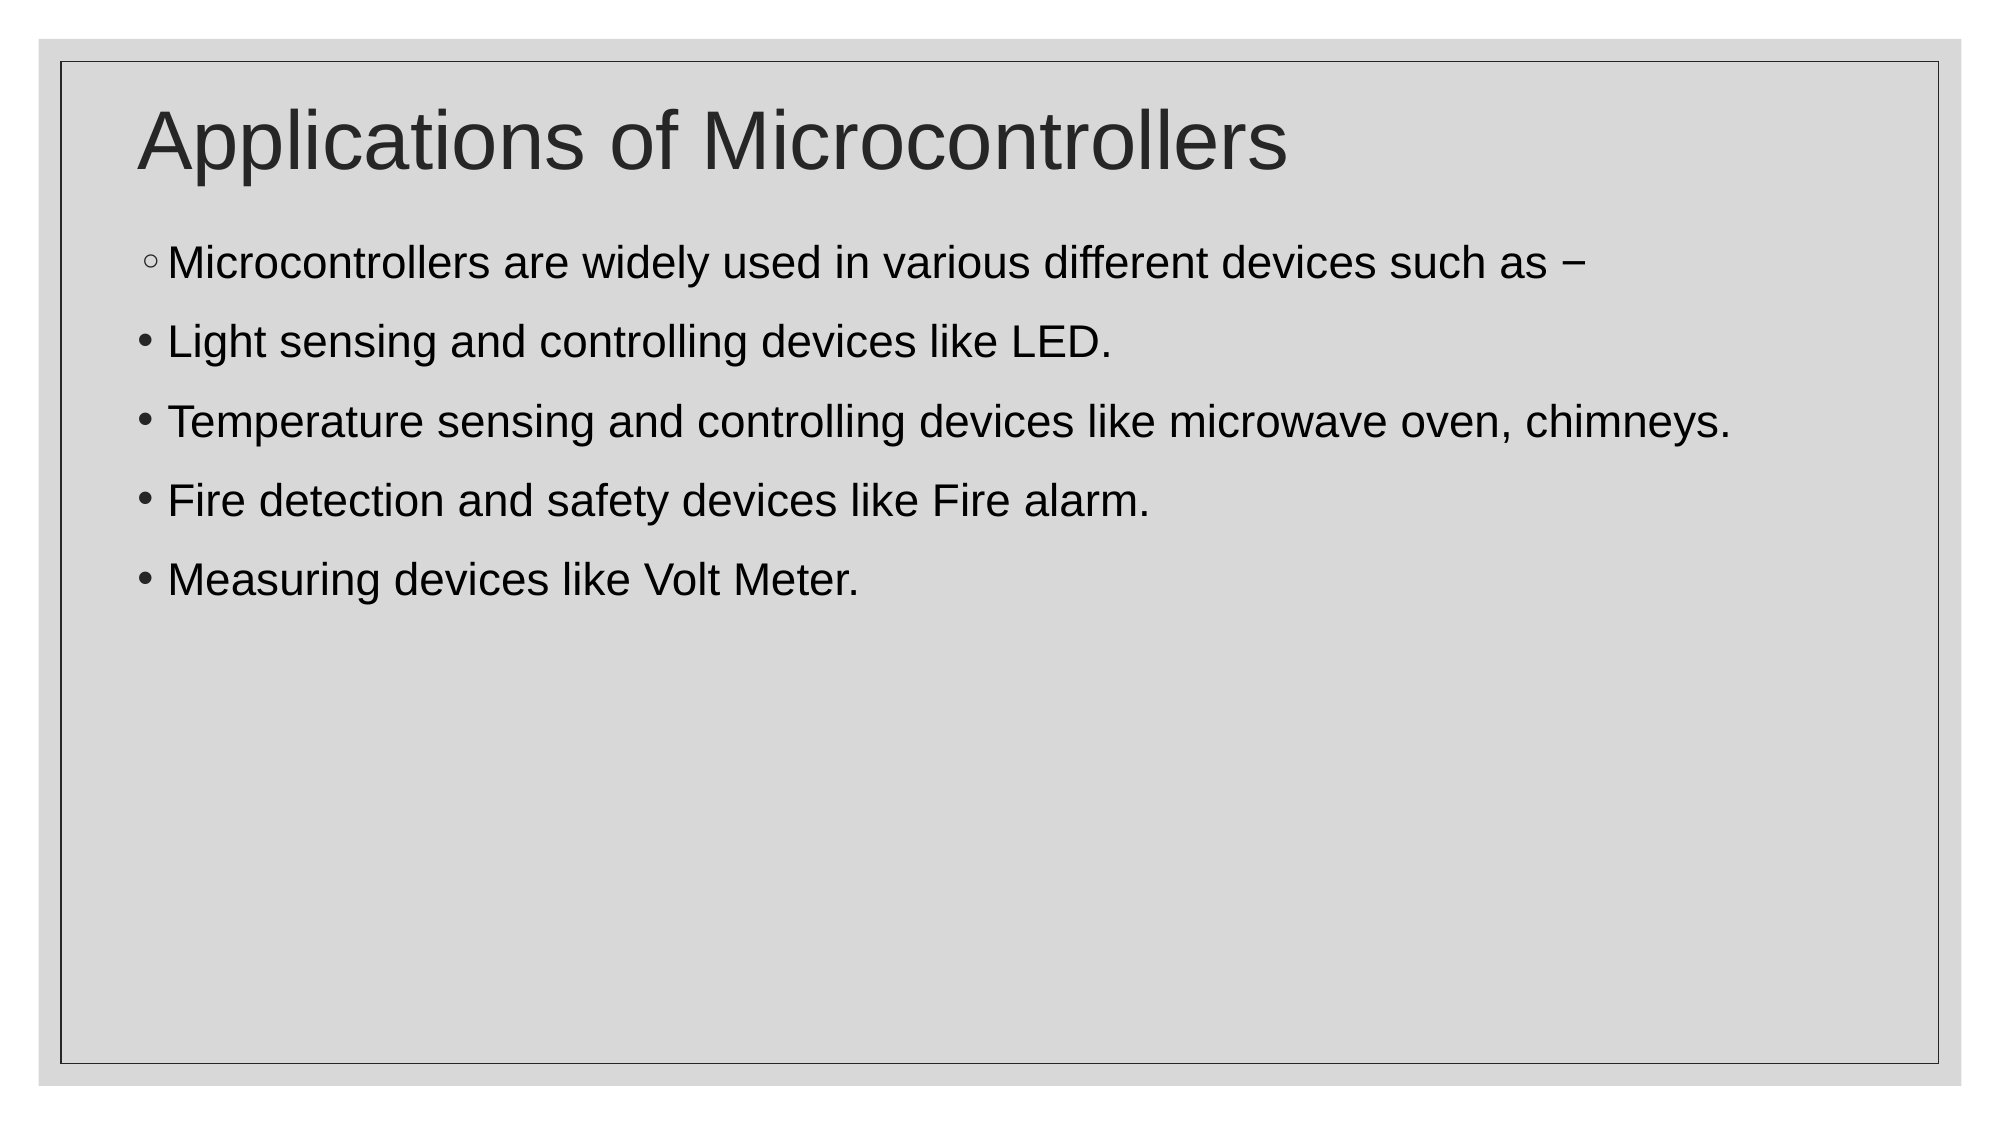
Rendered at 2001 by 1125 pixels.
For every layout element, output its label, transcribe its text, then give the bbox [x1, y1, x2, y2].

title Applications of Microcontrollers [122, 88, 1892, 197]
list Microcontrollers are widely used in various different devices such as − Light sensing and controlling devices like LED. Temperature sensing and controlling devices like microwave oven, chimneys. Fire detection and safety devices like Fire alarm. Measuring devices like Volt Meter. [122, 219, 1892, 1020]
